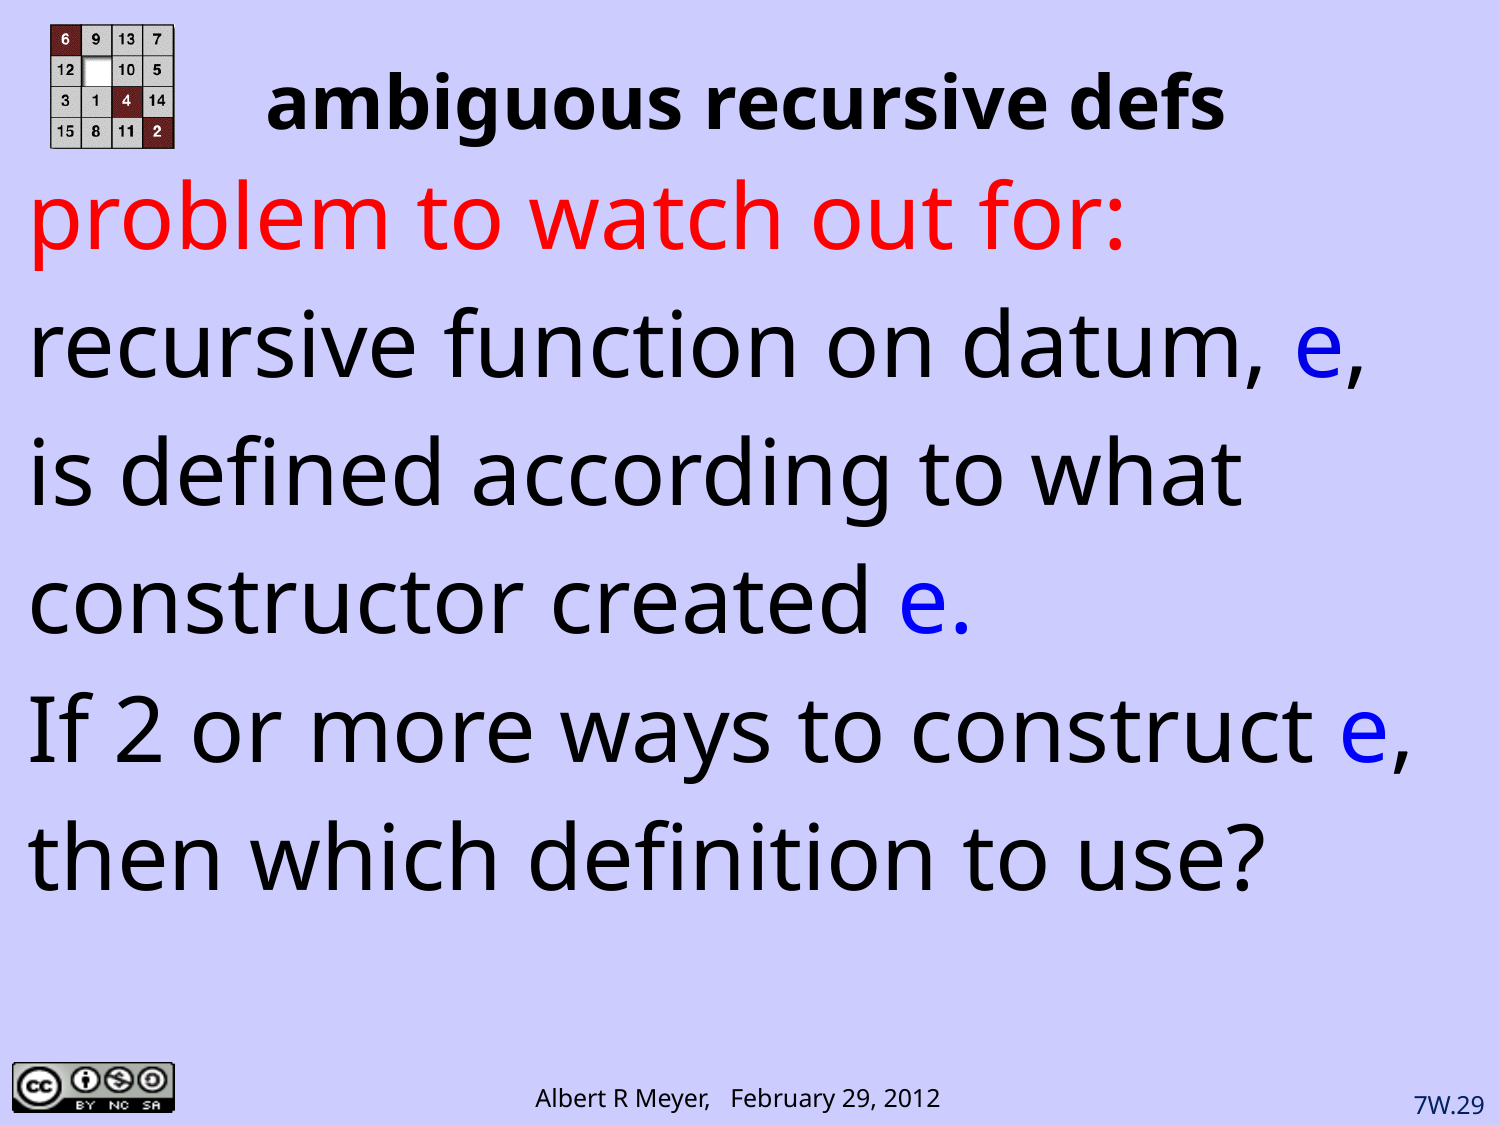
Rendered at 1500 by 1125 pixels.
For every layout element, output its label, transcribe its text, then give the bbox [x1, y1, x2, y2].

picture [12, 1062, 175, 1113]
title ambiguous recursive defs [237, 12, 1276, 149]
slide_number 7W.29 [1337, 1087, 1500, 1125]
picture [50, 24, 175, 149]
list problem to watch out for: recursive function on datum, e, is defined according to what constructor created e. If 2 or more ways to construct e, then which definition to use? [12, 149, 1488, 988]
